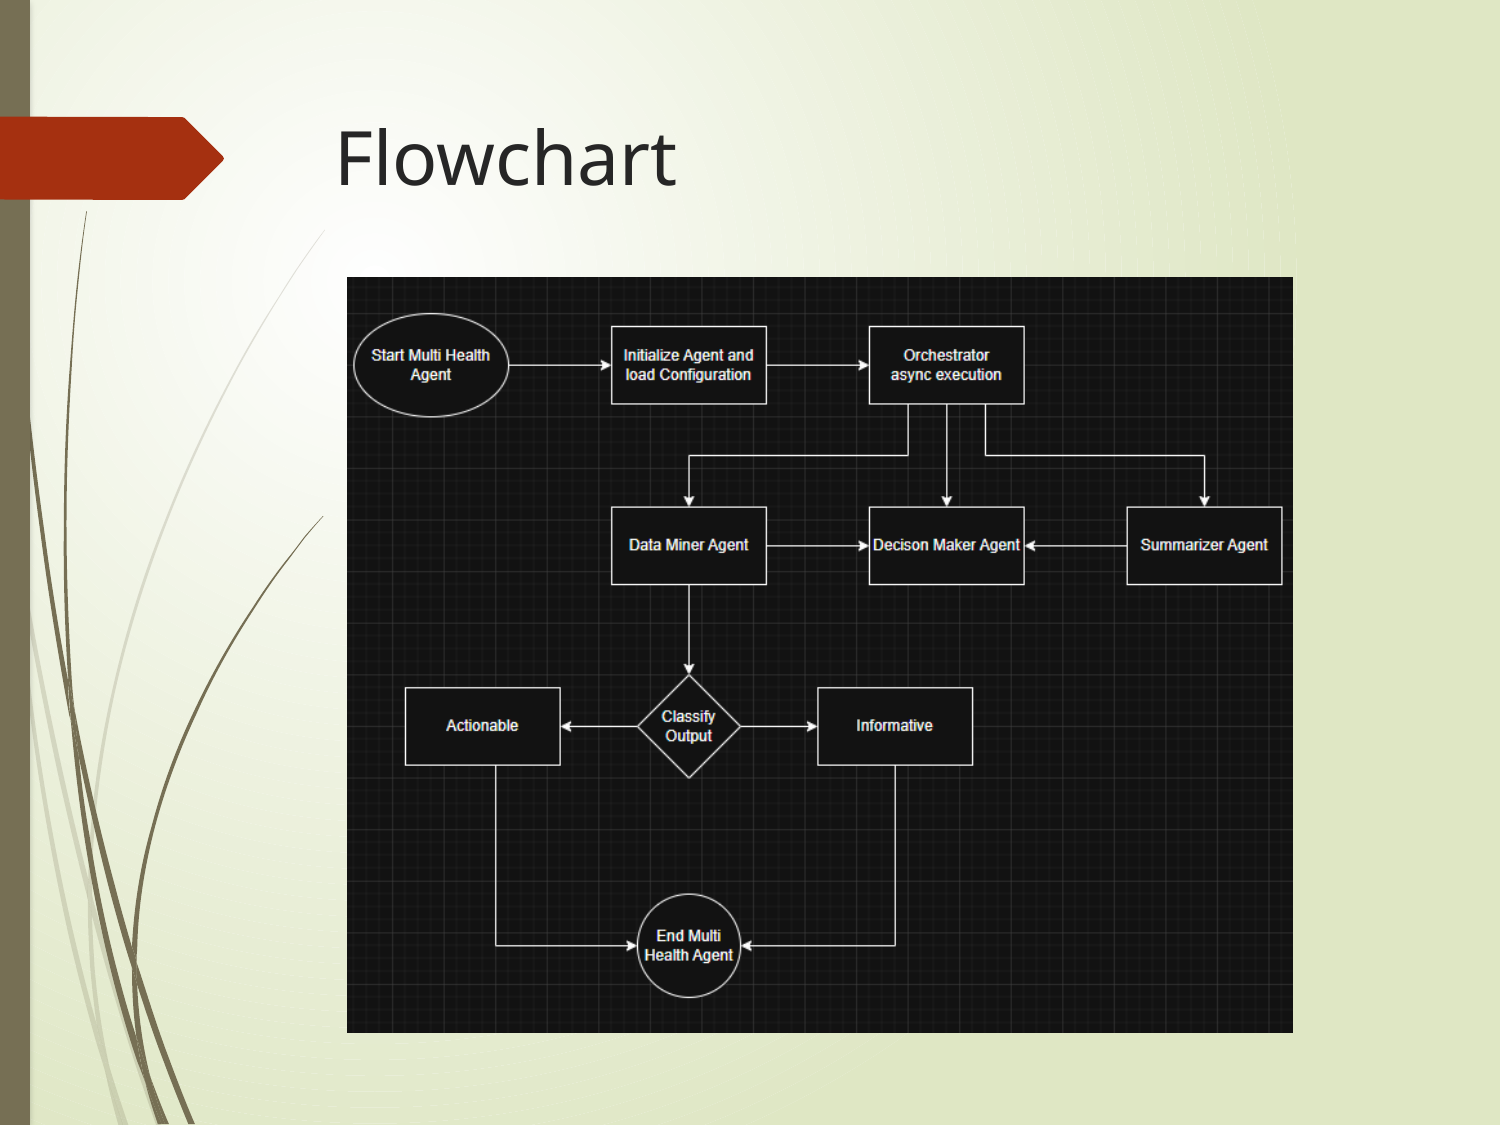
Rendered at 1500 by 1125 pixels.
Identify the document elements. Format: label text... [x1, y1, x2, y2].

title Flowchart [319, 102, 1400, 313]
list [346, 277, 1293, 1033]
